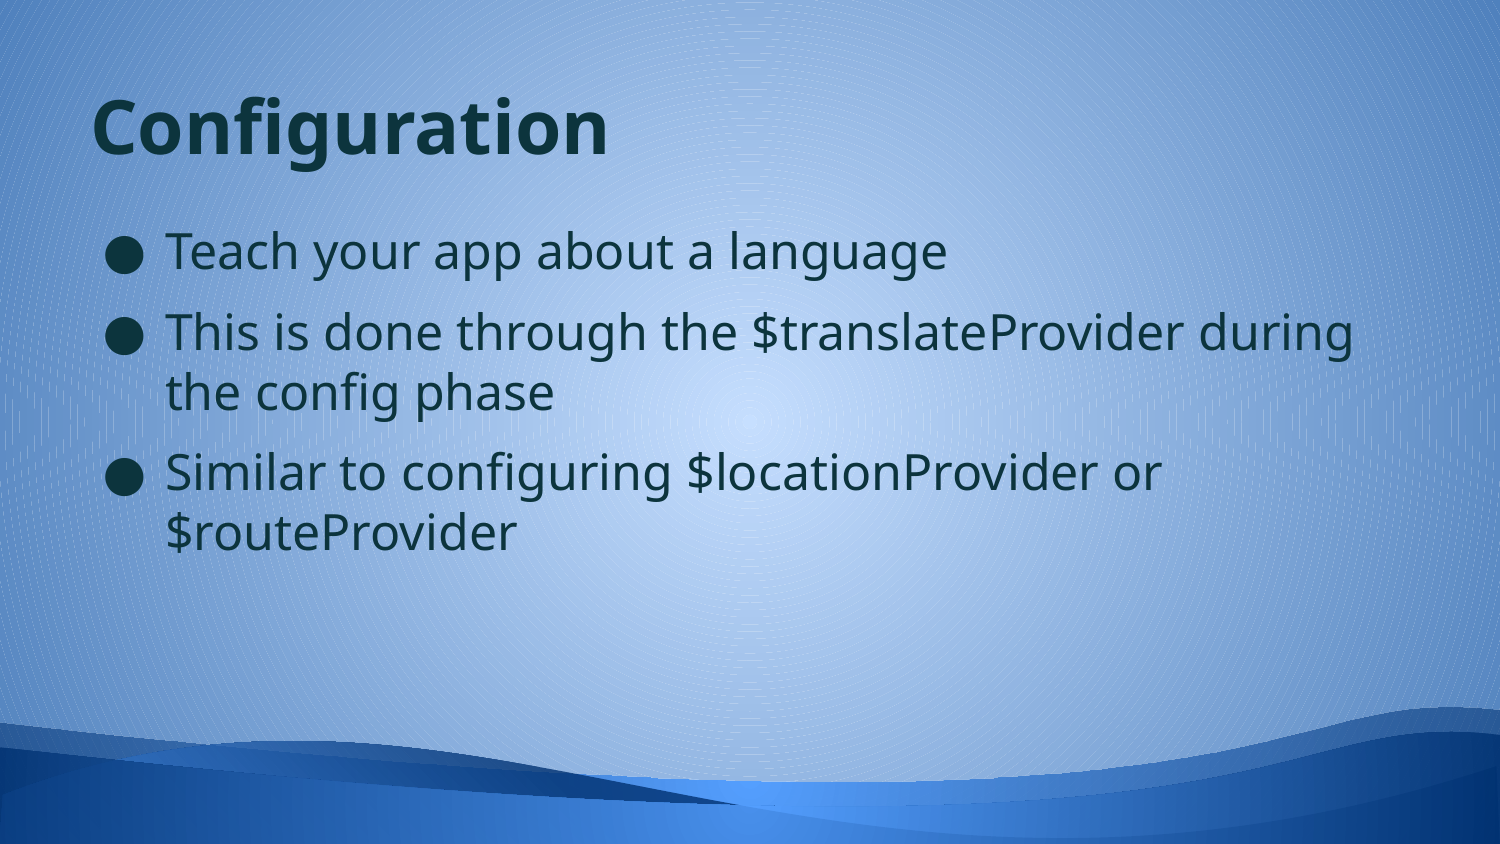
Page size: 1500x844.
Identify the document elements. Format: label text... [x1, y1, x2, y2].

list Teach your app about a language This is done through the $translateProvider during the config phase Similar to configuring $locationProvider or $routeProvider [75, 204, 1425, 800]
title Configuration [75, 21, 1425, 185]
